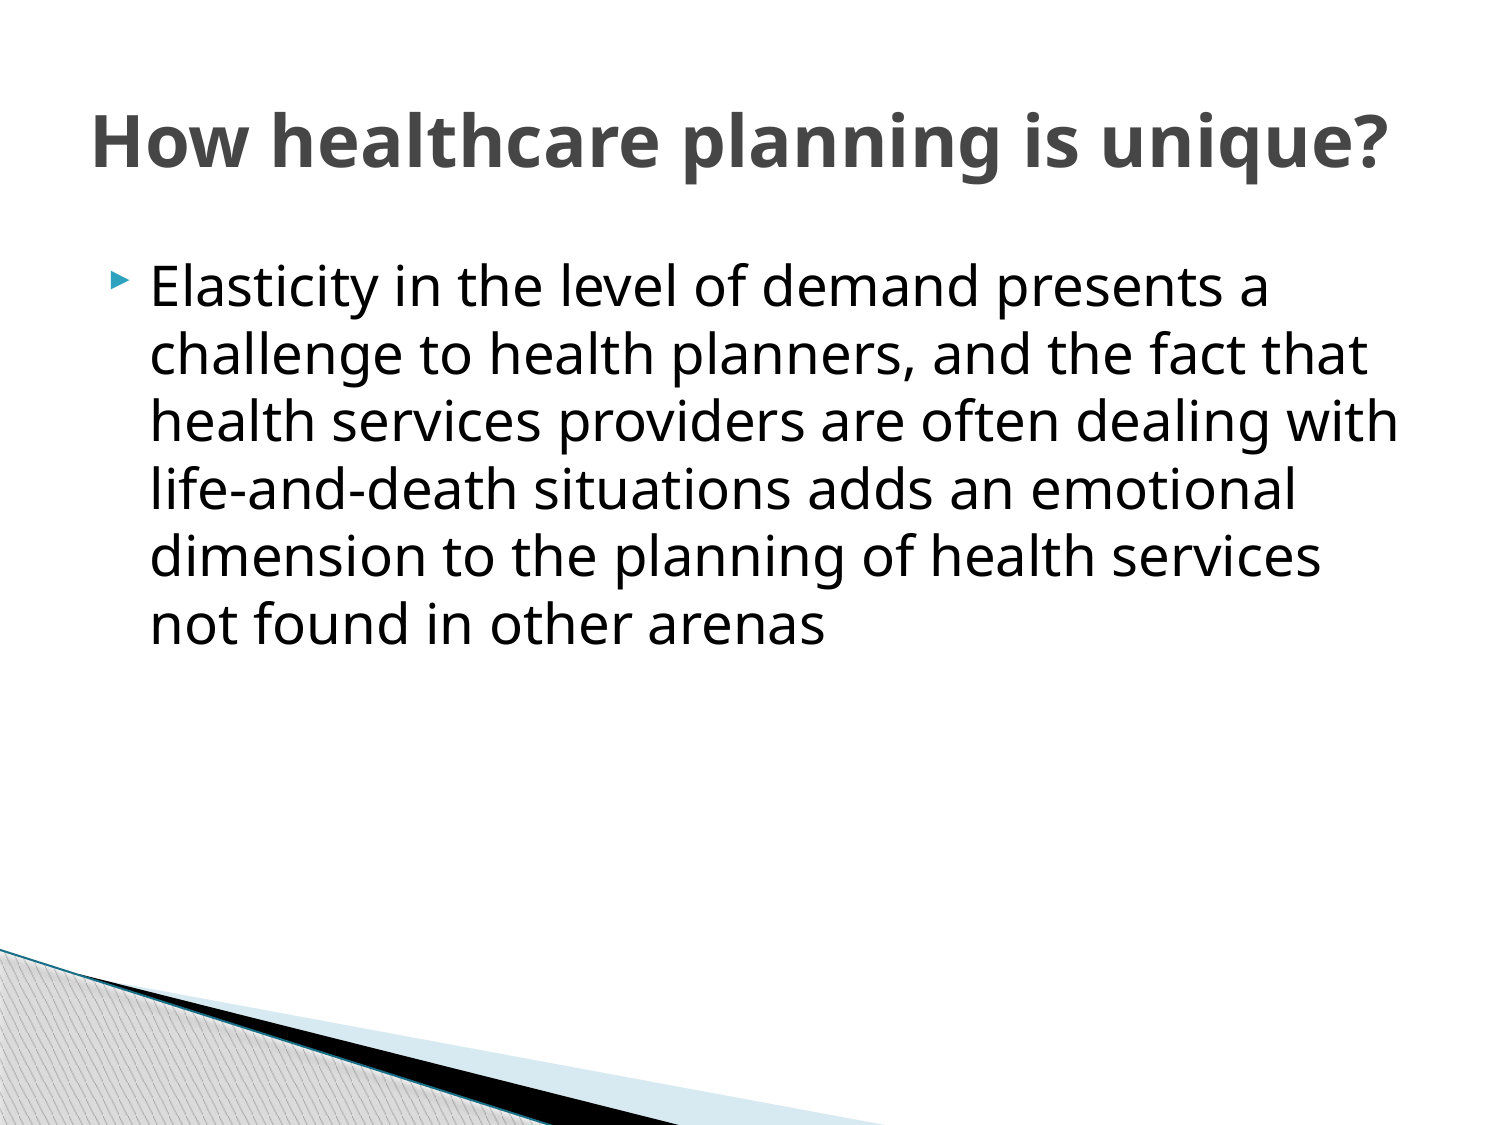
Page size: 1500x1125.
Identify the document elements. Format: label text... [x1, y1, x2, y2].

title How healthcare planning is unique? [75, 45, 1425, 233]
list Elasticity in the level of demand presents a challenge to health planners, and the fact that health services providers are often dealing with life-and-death situations adds an emotional dimension to the planning of health services not found in other arenas [75, 243, 1425, 986]
